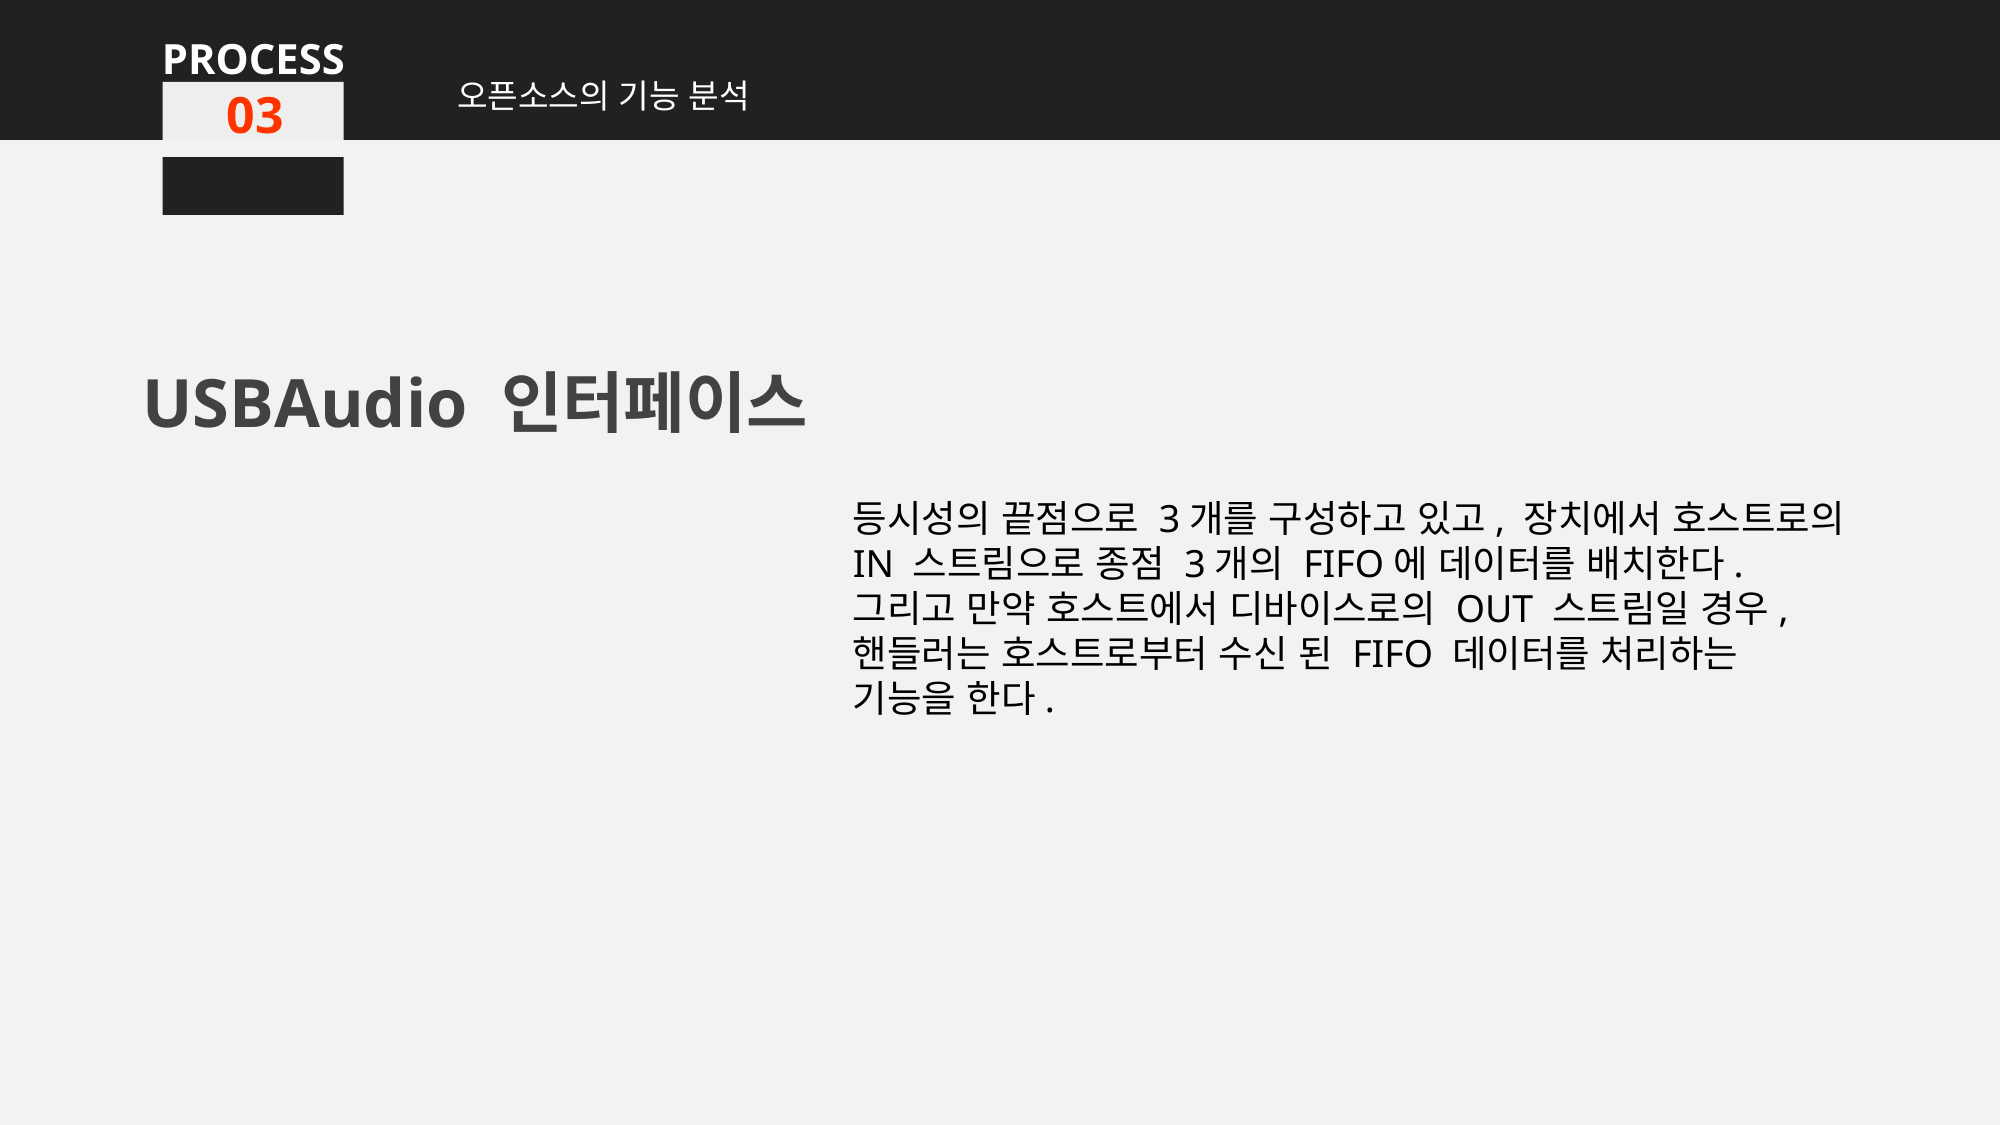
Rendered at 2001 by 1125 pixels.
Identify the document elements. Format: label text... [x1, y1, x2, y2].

text_box [0, 0, 161, 141]
text_box 03 [211, 75, 299, 151]
text_box PROCESS [147, 0, 360, 91]
text_box [161, 156, 345, 216]
text_box 등시성의 끝점으로 3개를 구성하고 있고, 장치에서 호스트로의 IN 스트림으로 종점 3개의 FIFO에 데이터를 배치한다. 그리고 만약 호스트에서 디바이스로의 OUT 스트림일 경우, 핸들러는 호스트로부터 수신 된 FIFO 데이터를 처리하는 기능을 한다. [838, 487, 2000, 728]
text_box 오픈소스의 기능 분석 [442, 47, 1234, 123]
text_box [299, 81, 345, 141]
text_box USBAudio 인터페이스 [76, 274, 839, 488]
text_box [345, 0, 2000, 141]
text_box [161, 81, 211, 141]
